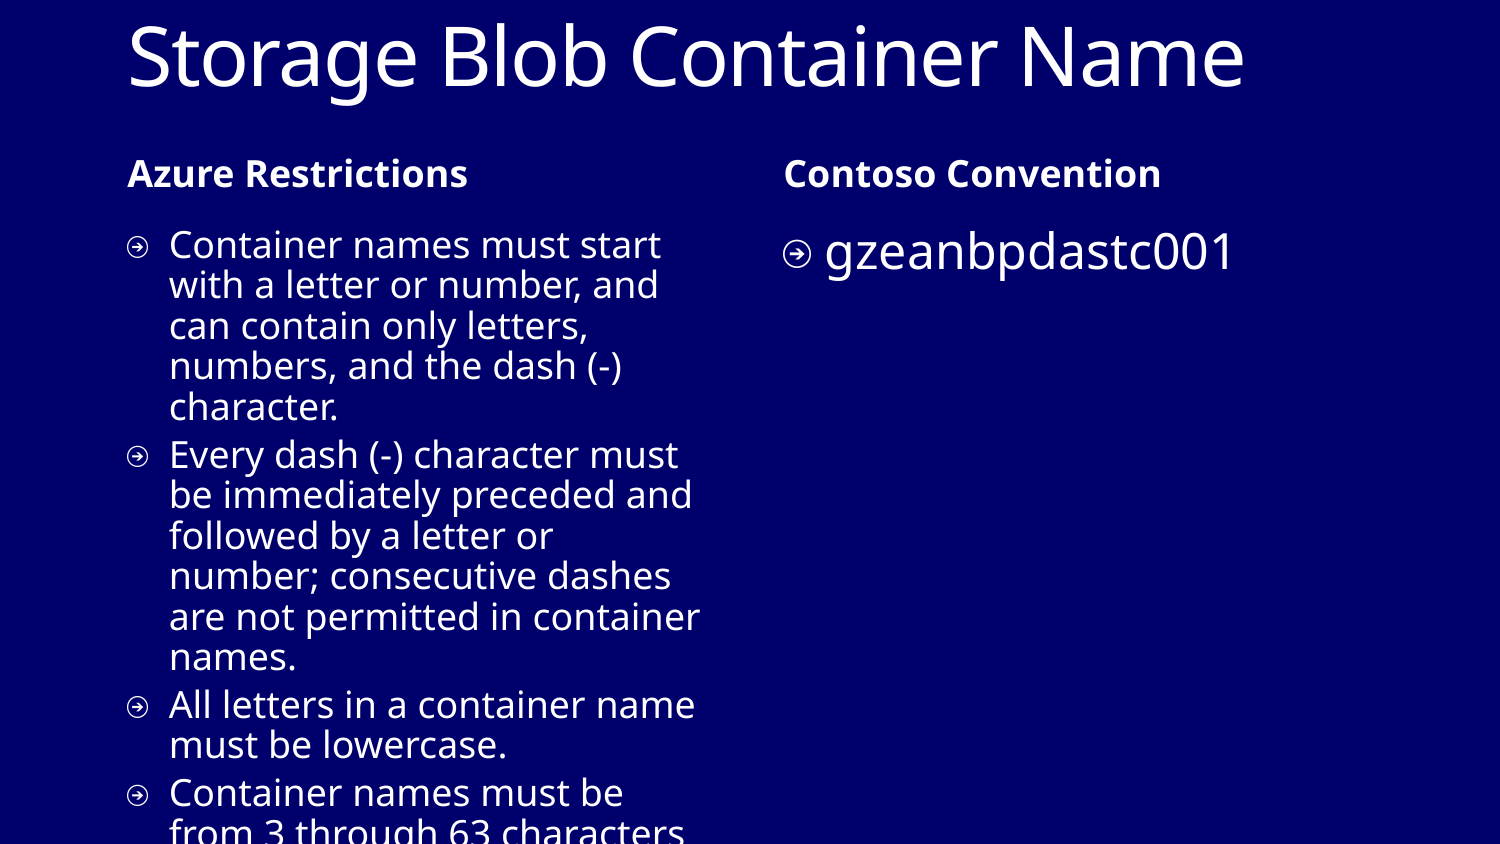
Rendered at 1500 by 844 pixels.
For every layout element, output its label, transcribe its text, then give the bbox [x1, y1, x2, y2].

title Storage Blob Container Name [103, 0, 1398, 164]
list Container names must start with a letter or number, and can contain only letters, numbers, and the dash (-) character. Every dash (-) character must be immediately preceded and followed by a letter or number; consecutive dashes are not permitted in container names. All letters in a container name must be lowercase. Container names must be from 3 through 63 characters long. [103, 211, 738, 762]
list Azure Restrictions [103, 139, 738, 211]
list Contoso Convention [759, 139, 1398, 211]
list gzeanbpdastc001 [759, 211, 1398, 363]
